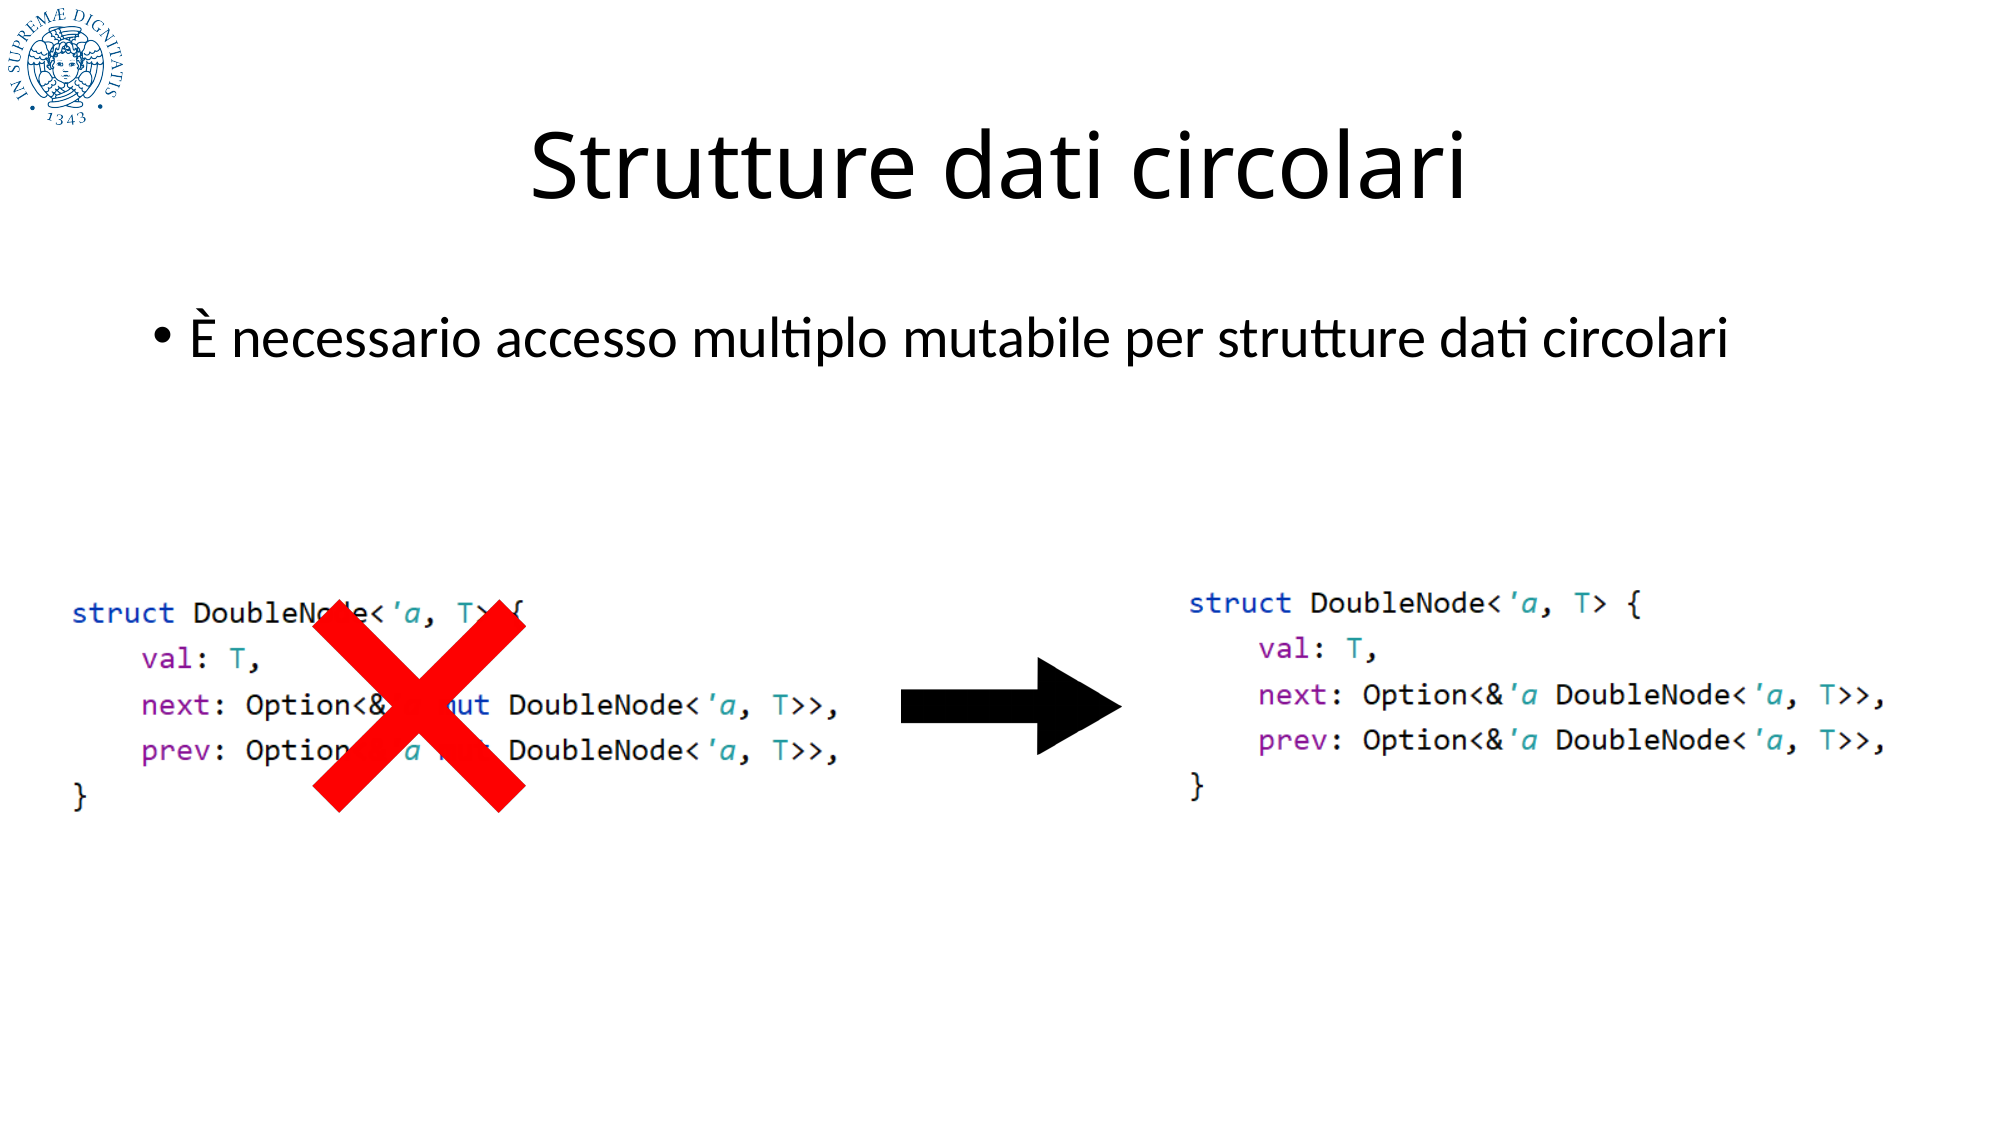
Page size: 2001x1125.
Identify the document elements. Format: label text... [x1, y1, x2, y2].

list È necessario accesso multiplo mutabile per strutture dati circolari [137, 299, 1863, 1014]
title Strutture dati circolari [137, 59, 1863, 278]
picture [901, 657, 1122, 755]
picture [1188, 589, 1885, 805]
picture [8, 8, 123, 125]
picture [71, 599, 843, 813]
